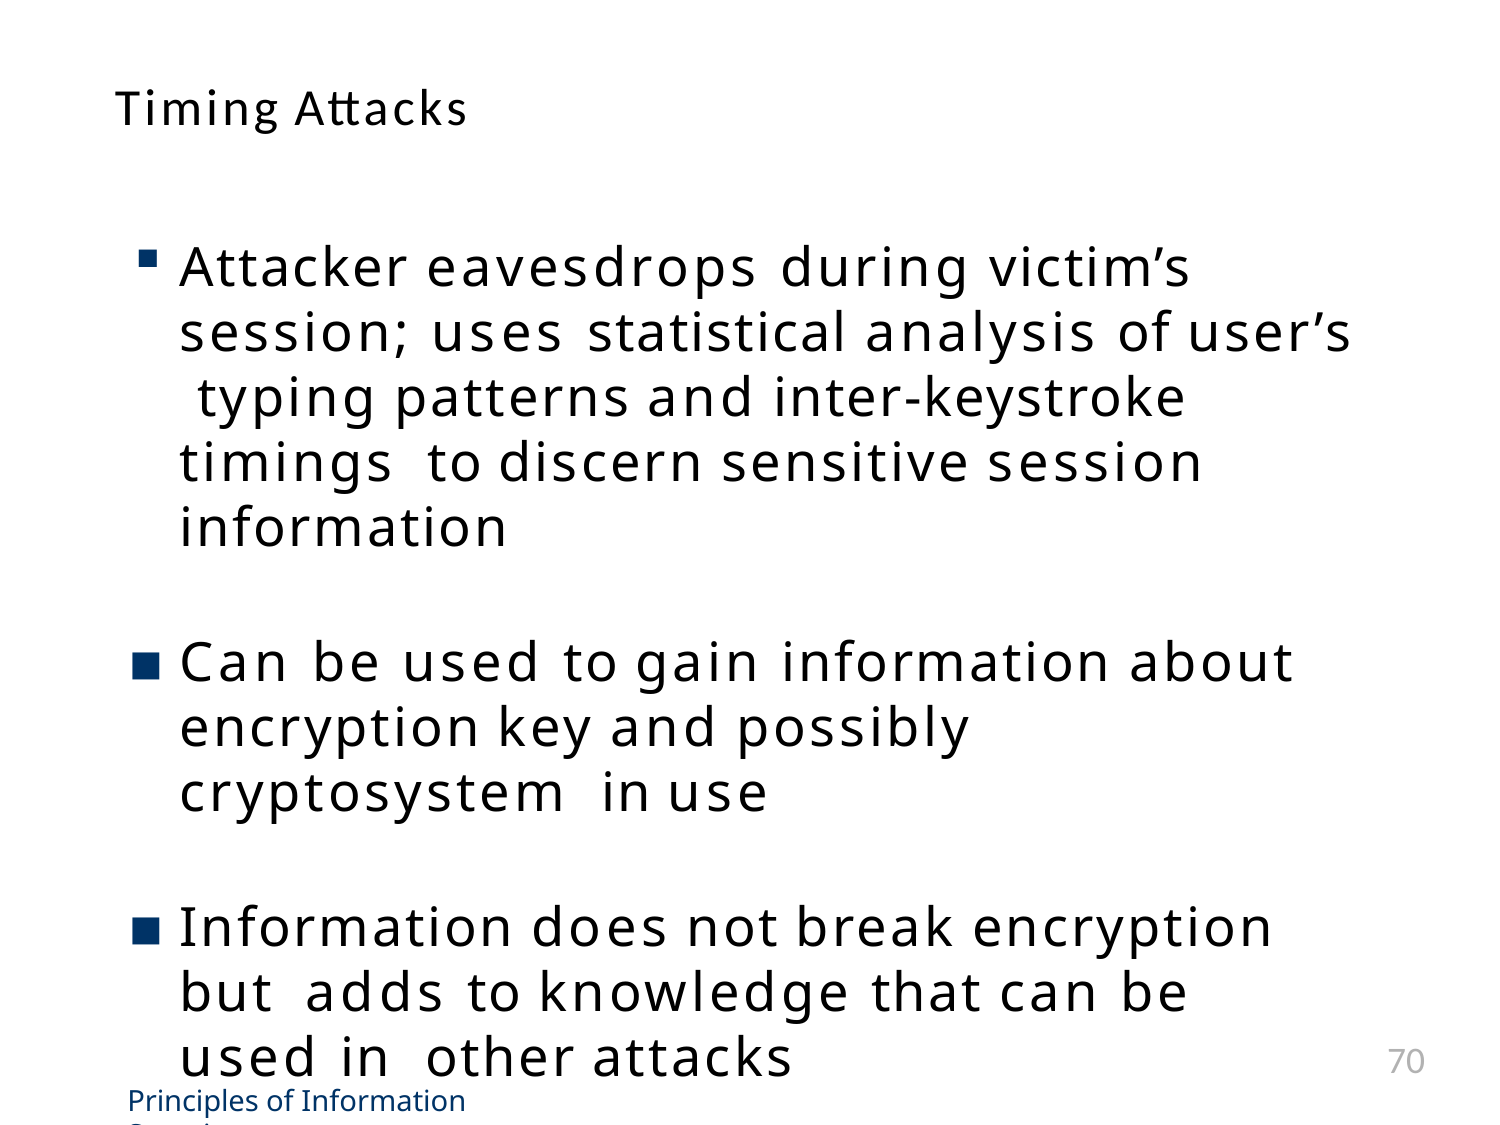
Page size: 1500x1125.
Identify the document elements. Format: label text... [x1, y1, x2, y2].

slide_number 70 [1080, 1046, 1425, 1125]
text_box Attacker eavesdrops during victim’s session; uses statistical analysis of user’s typing patterns and inter-keystroke timings to discern sensitive session information Can be used to gain information about encryption key and possibly cryptosystem in use Information does not break encryption but adds to knowledge that can be used in other attacks [121, 230, 1365, 1087]
title Timing Attacks [112, 71, 672, 262]
text_box Principles of Information Security [125, 1087, 558, 1125]
